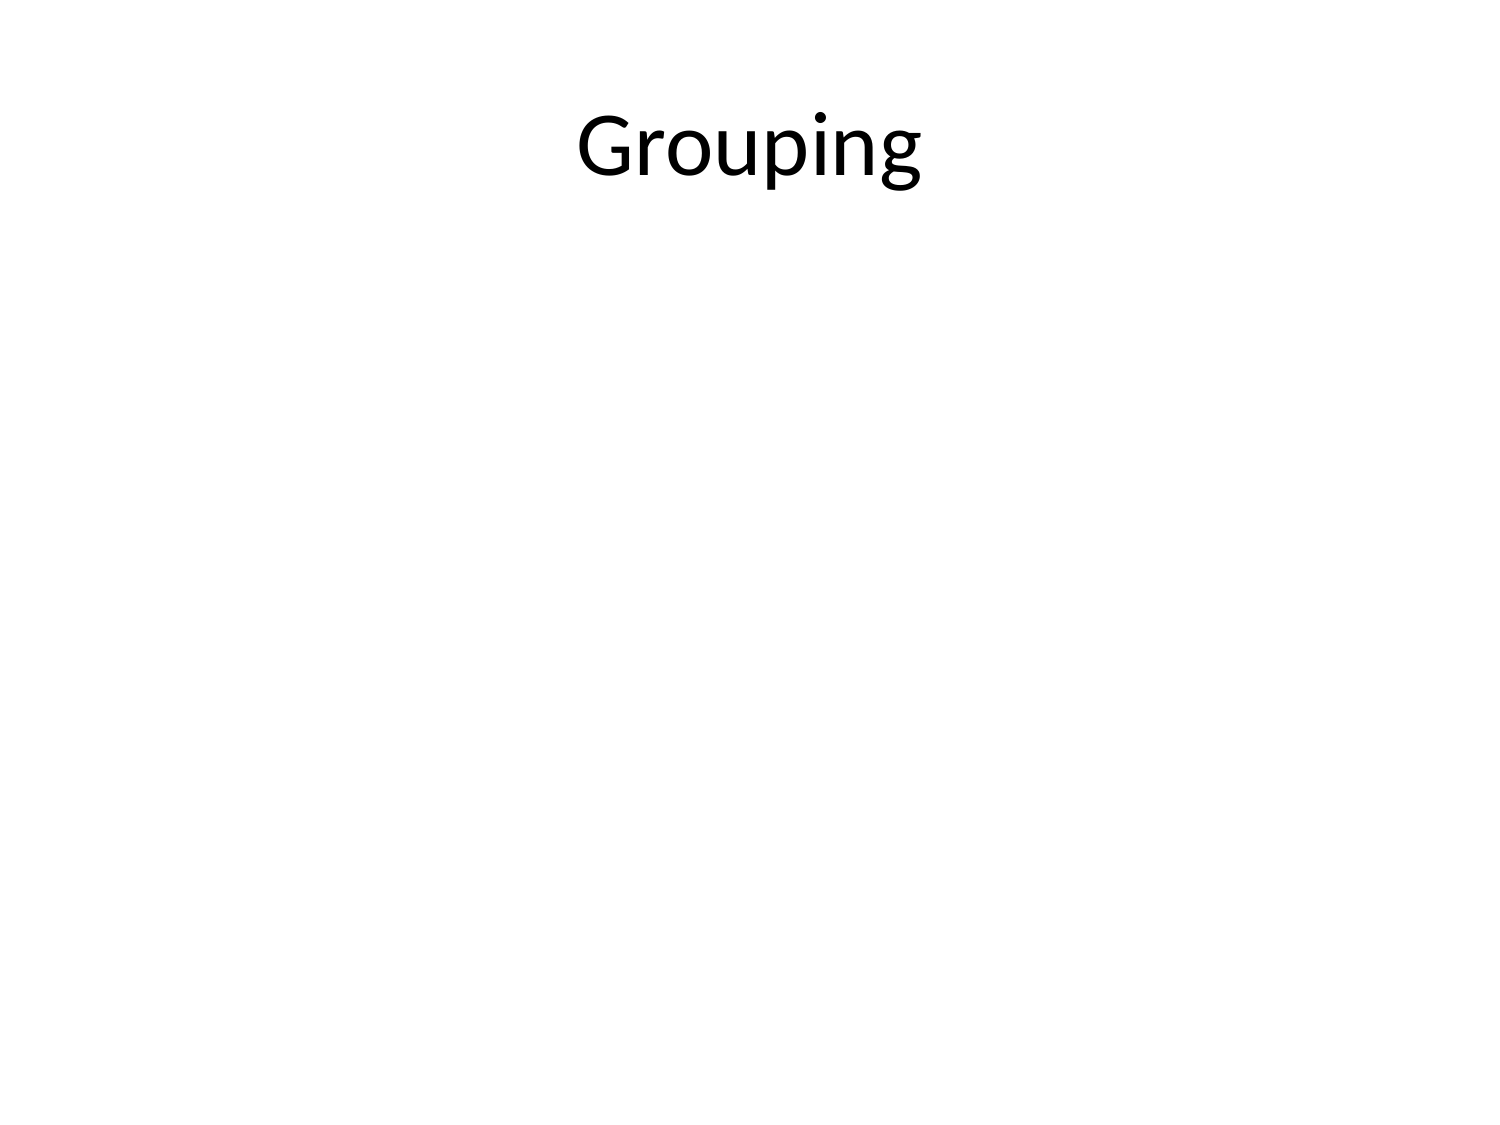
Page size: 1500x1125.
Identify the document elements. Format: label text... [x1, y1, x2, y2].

title Grouping [75, 45, 1425, 233]
